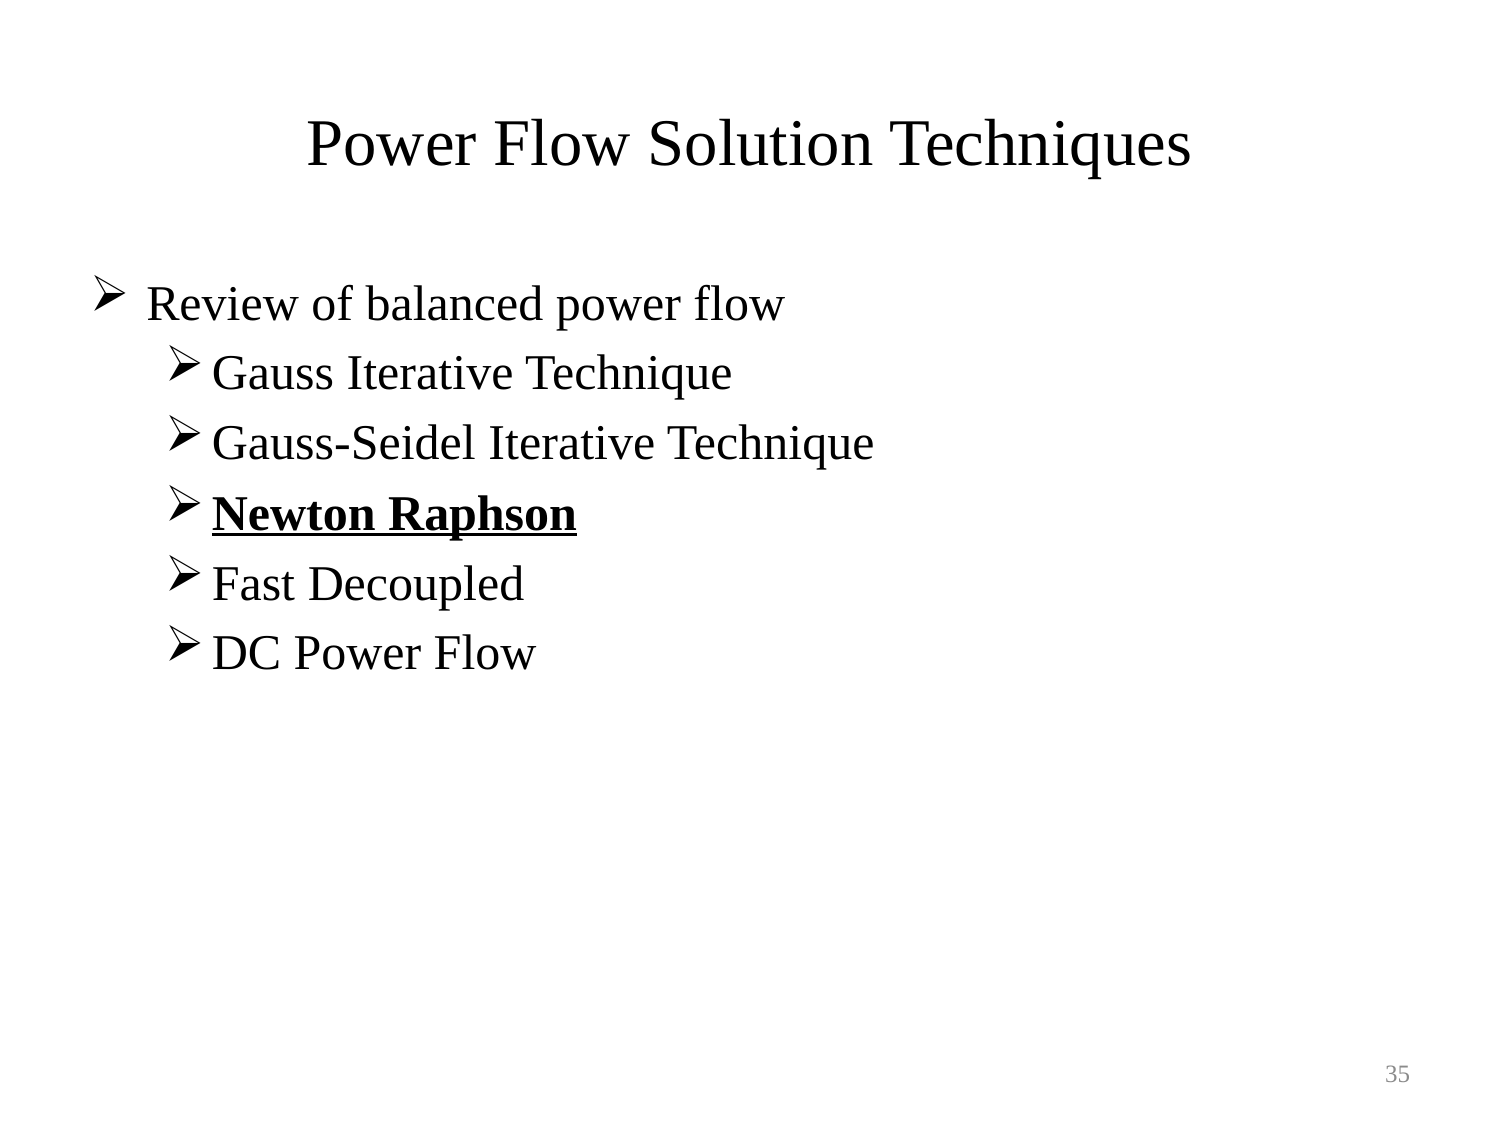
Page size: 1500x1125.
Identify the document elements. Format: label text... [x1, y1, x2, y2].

slide_number 35 [1074, 1042, 1425, 1103]
title Power Flow Solution Techniques [75, 45, 1425, 233]
list Review of balanced power flow Gauss Iterative Technique Gauss-Seidel Iterative Technique Newton Raphson Fast Decoupled DC Power Flow [75, 262, 1425, 1005]
